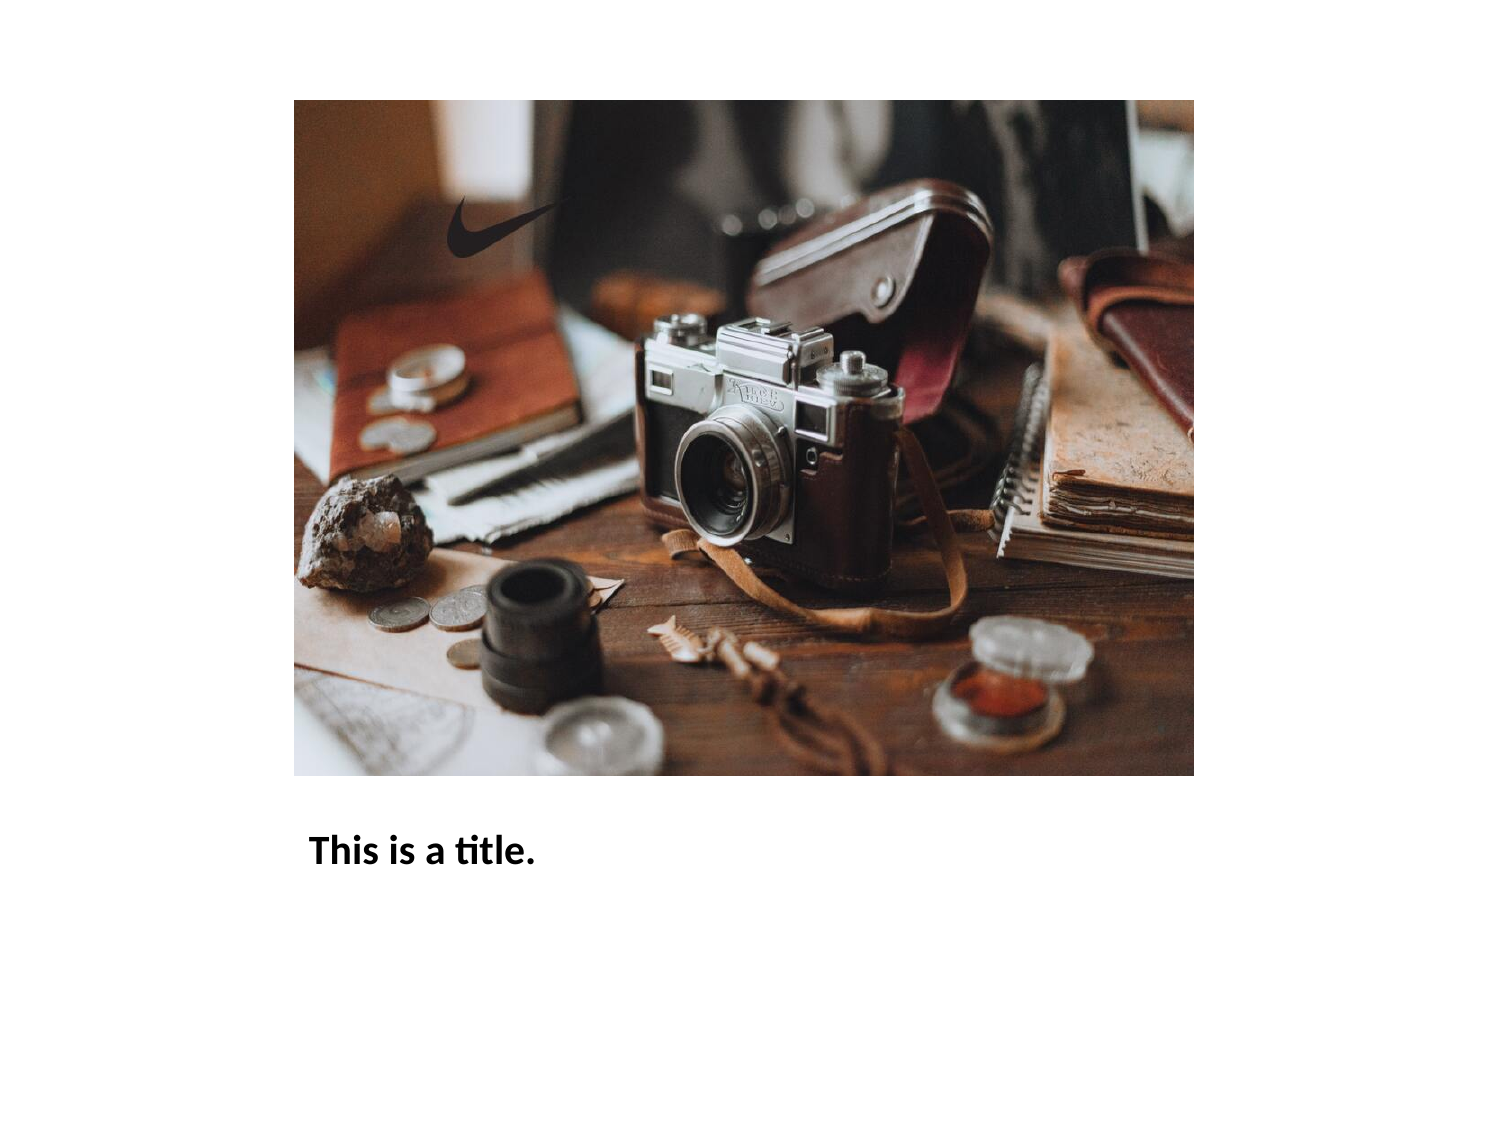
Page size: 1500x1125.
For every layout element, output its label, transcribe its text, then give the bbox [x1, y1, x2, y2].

title This is a title. [294, 787, 1194, 881]
picture [293, 100, 1195, 776]
